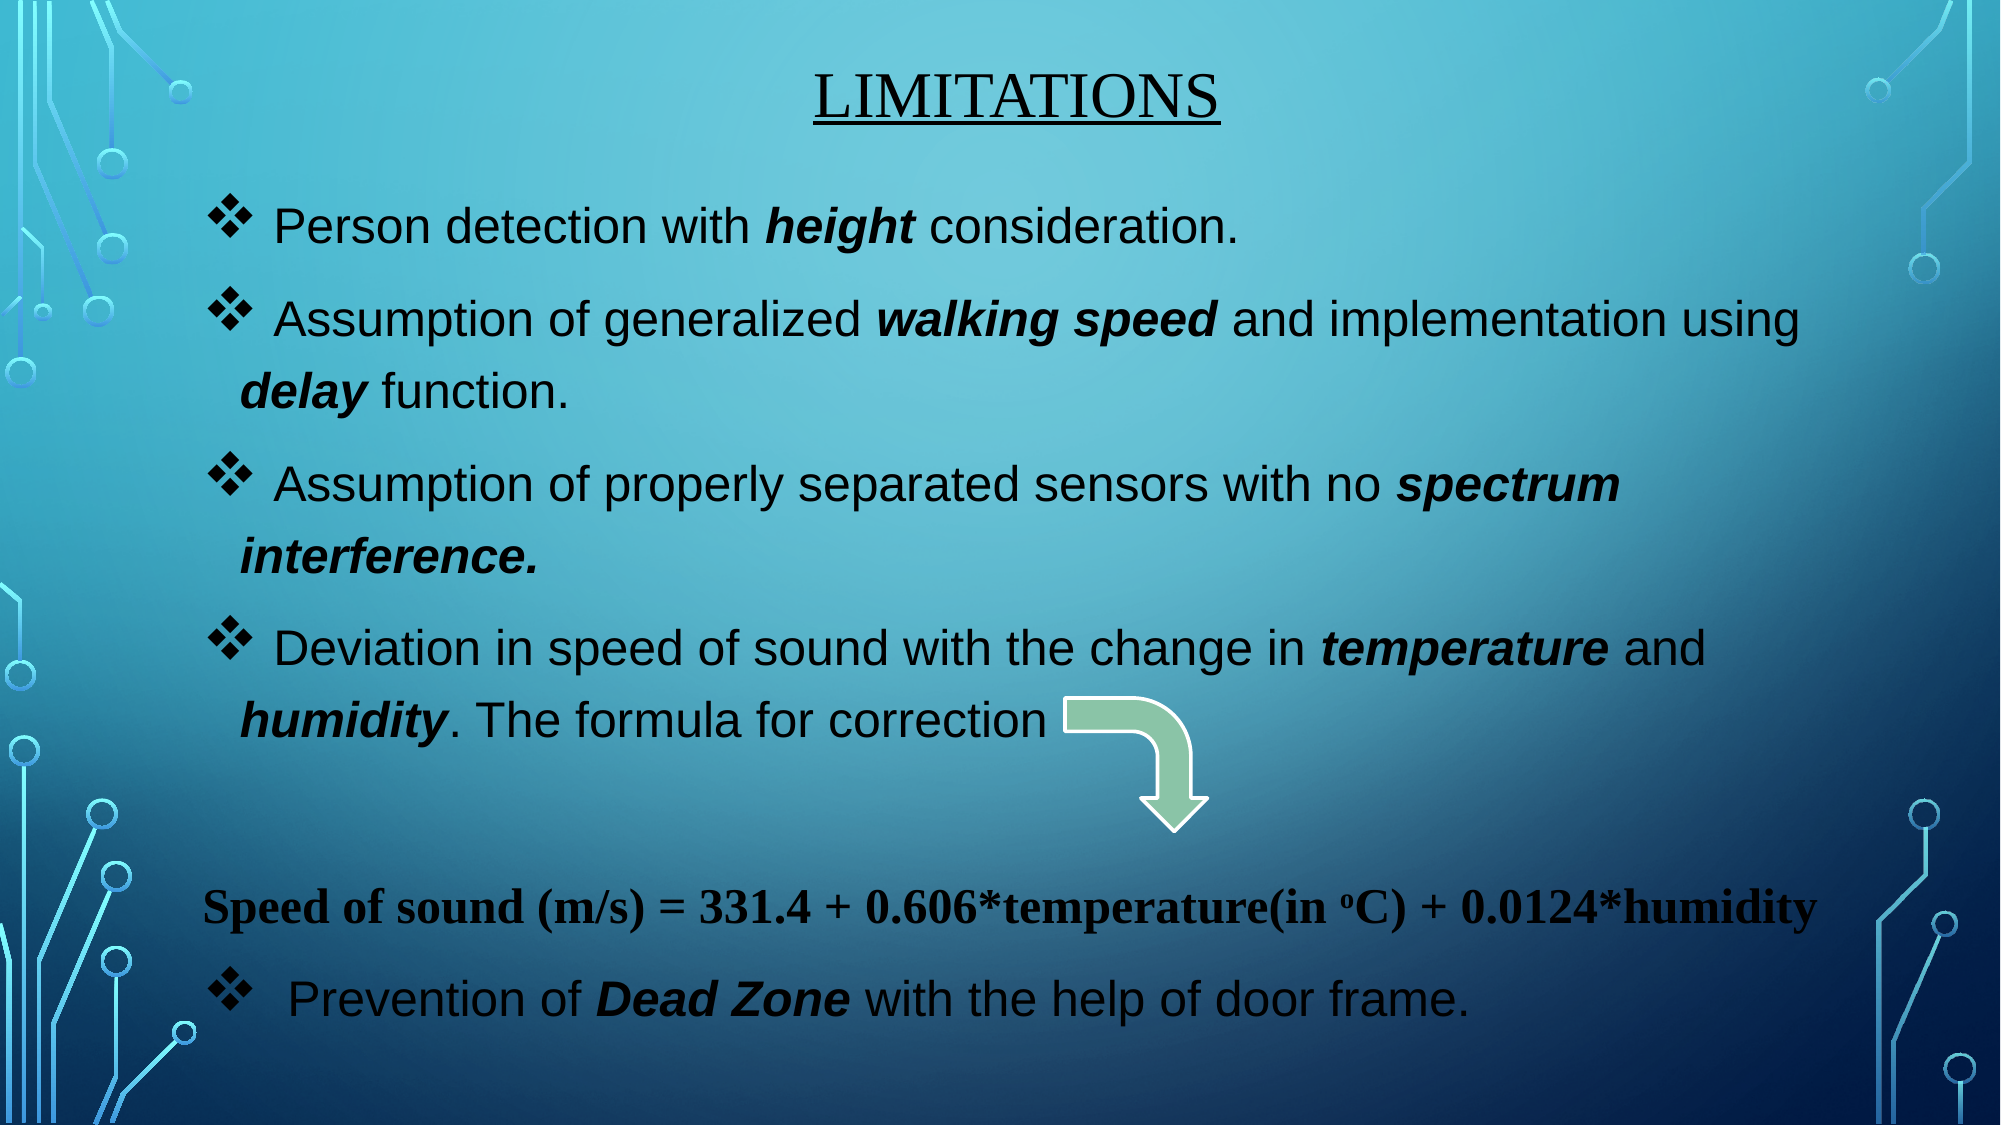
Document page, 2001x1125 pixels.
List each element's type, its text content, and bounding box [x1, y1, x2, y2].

text_box [1063, 696, 1210, 833]
list Person detection with height consideration. Assumption of generalized walking speed and implementation using delay function. Assumption of properly separated sensors with no spectrum interference. Deviation in speed of sound with the change in temperature and humidity. The formula for correction Speed of sound (m/s) = 331.4 + 0.606*temperature(in oC) + 0.0124*humidity Prevention of Dead Zone with the help of door frame. [187, 173, 1850, 1072]
title limitations [204, 53, 1830, 140]
